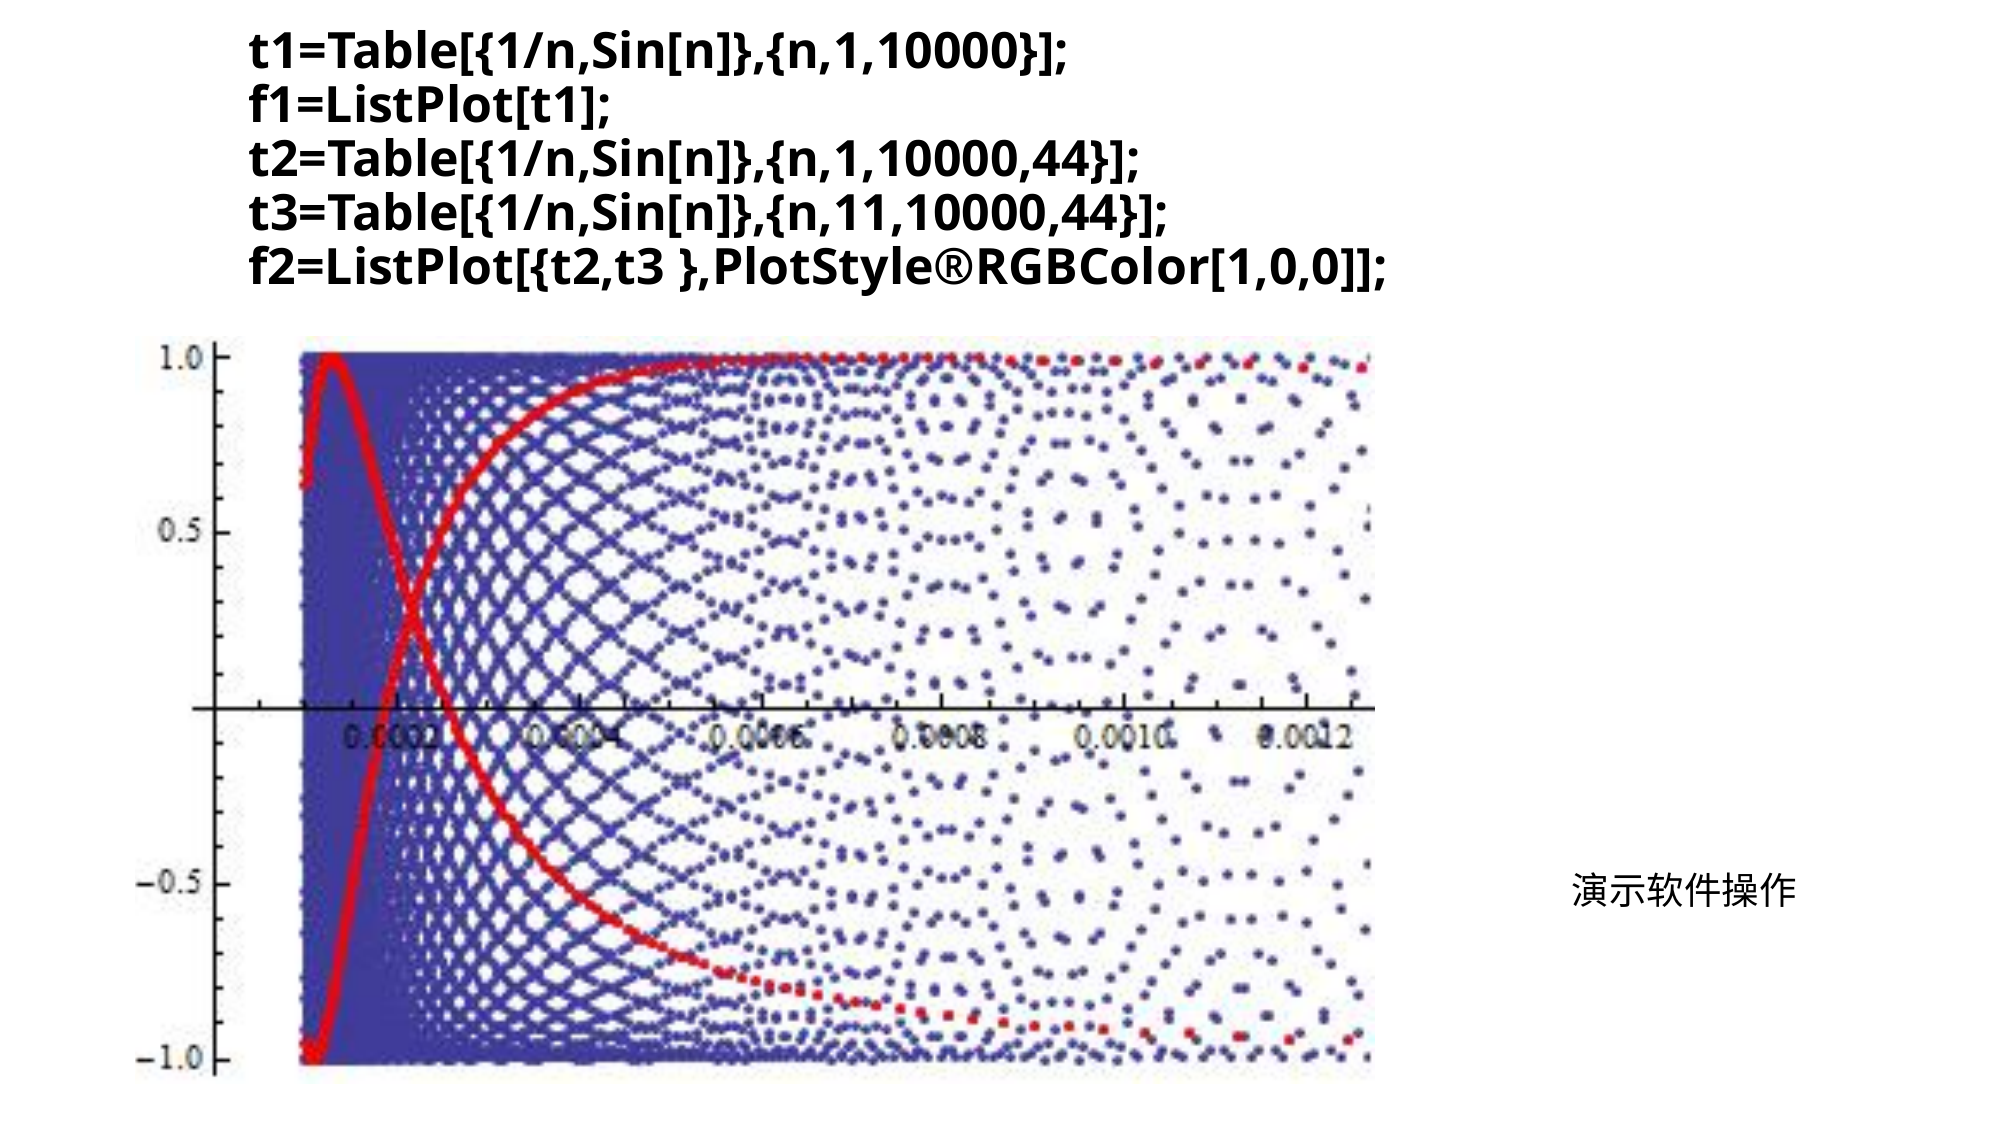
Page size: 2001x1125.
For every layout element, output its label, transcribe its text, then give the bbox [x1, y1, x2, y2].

text_box 演示软件操作 [1557, 859, 1919, 920]
title t1=Table[{1/n,Sin[n]},{n,1,10000}]; f1=ListPlot[t1]; t2=Table[{1/n,Sin[n]},{n,1,10000,44}]; t3=Table[{1/n,Sin[n]},{n,11,10000,44}]; f2=ListPlot[{t2,t3 },PlotStyle®RGBColor[1,0,0]]; [233, 112, 1889, 304]
picture [135, 336, 1375, 1084]
